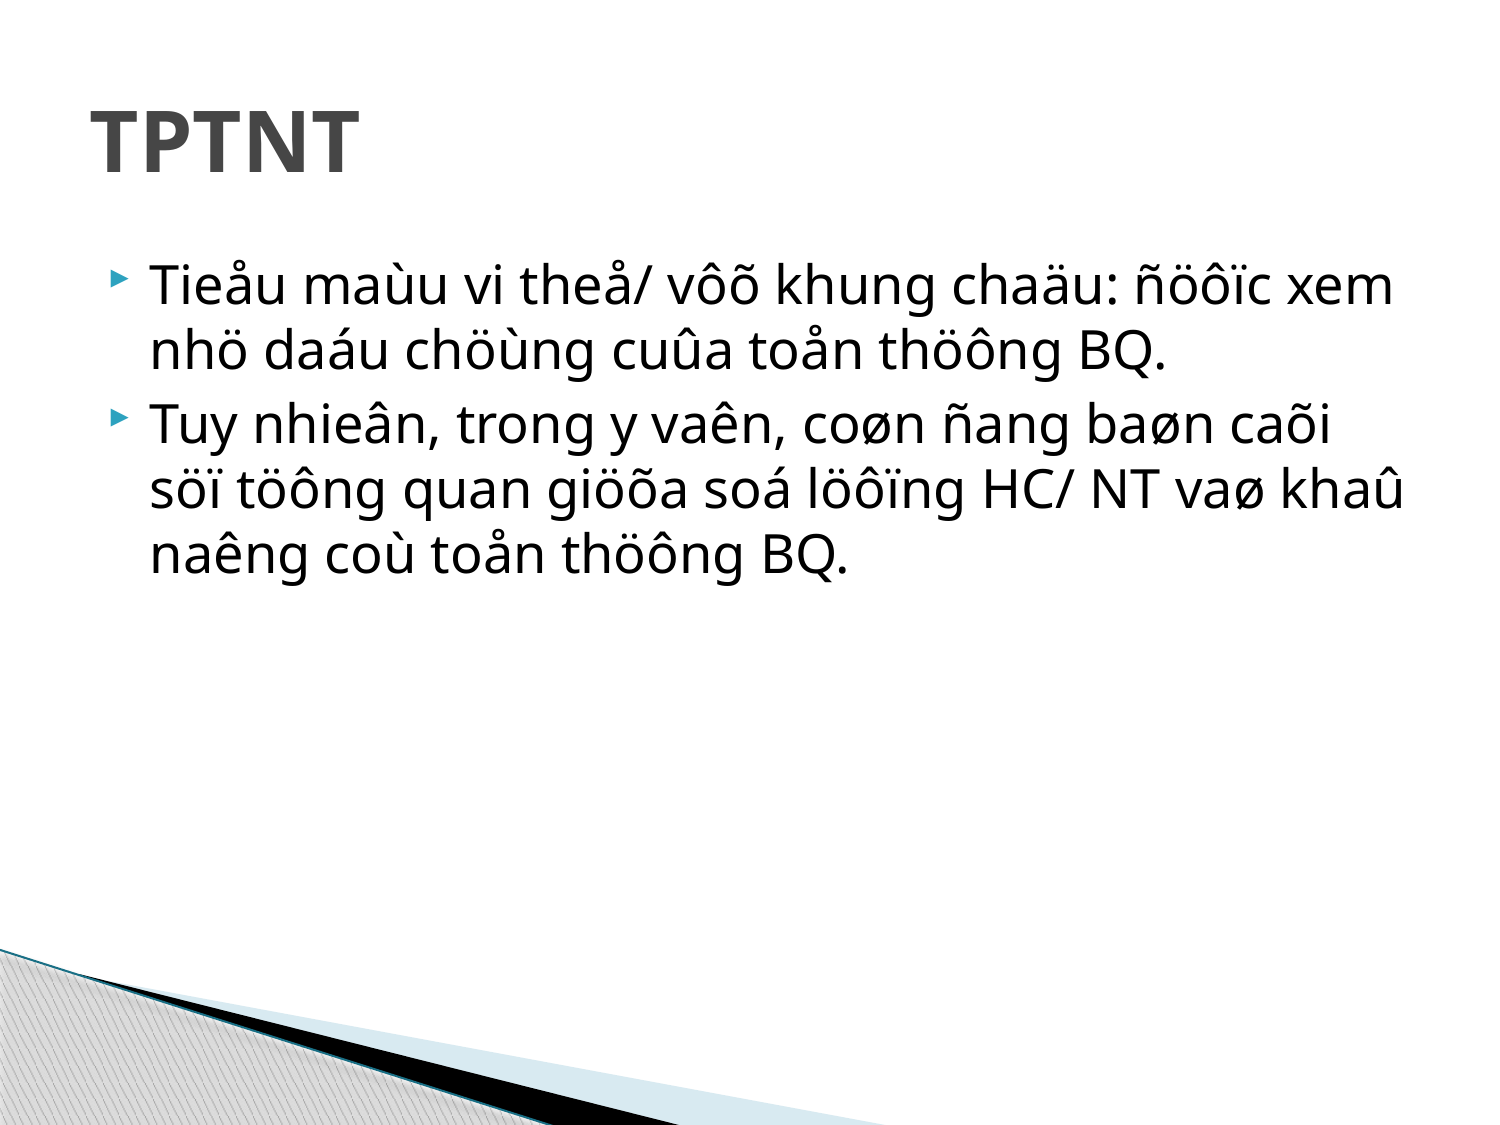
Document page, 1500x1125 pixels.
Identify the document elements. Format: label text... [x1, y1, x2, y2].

list Tieåu maùu vi theå/ vôõ khung chaäu: ñöôïc xem nhö daáu chöùng cuûa toån thöông BQ. Tuy nhieân, trong y vaên, coøn ñang baøn caõi söï töông quan giöõa soá löôïng HC/ NT vaø khaû naêng coù toån thöông BQ. [75, 243, 1425, 986]
title TPTNT [75, 45, 1425, 233]
